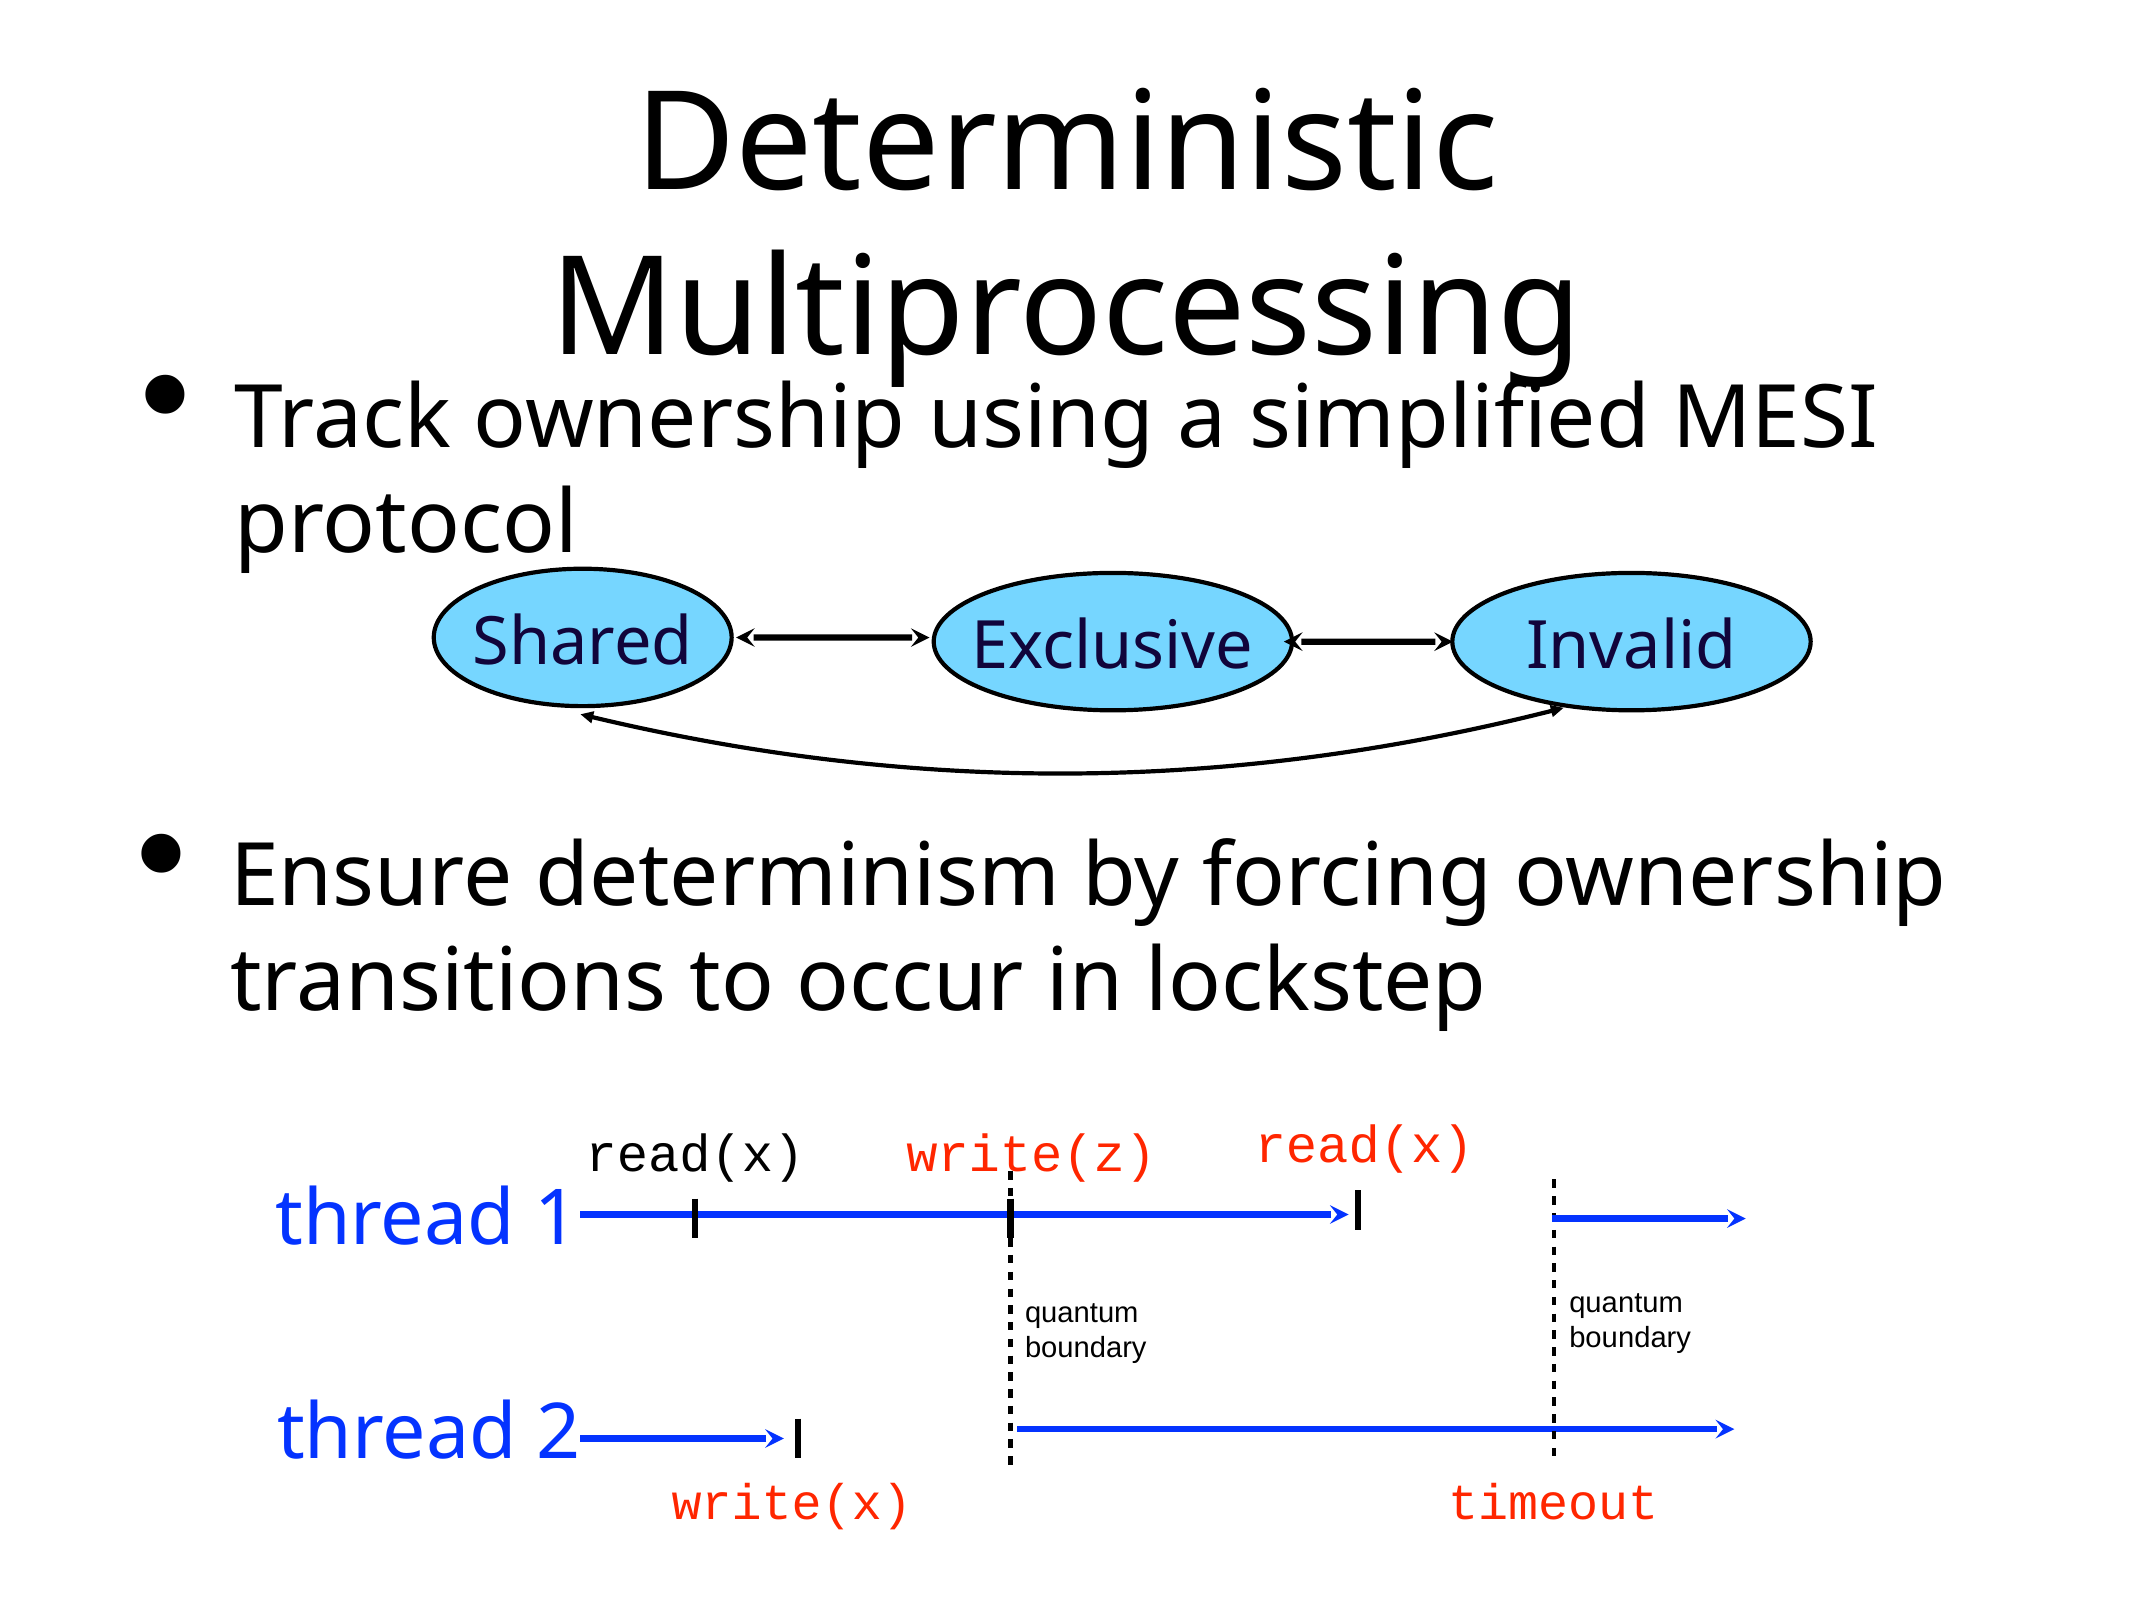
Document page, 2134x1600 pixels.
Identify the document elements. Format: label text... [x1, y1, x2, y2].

title Deterministic Multiprocessing [207, 16, 1926, 380]
list Track ownership using a simplified MESI protocol [79, 380, 2035, 549]
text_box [127, 791, 2006, 1537]
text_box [433, 568, 1811, 774]
